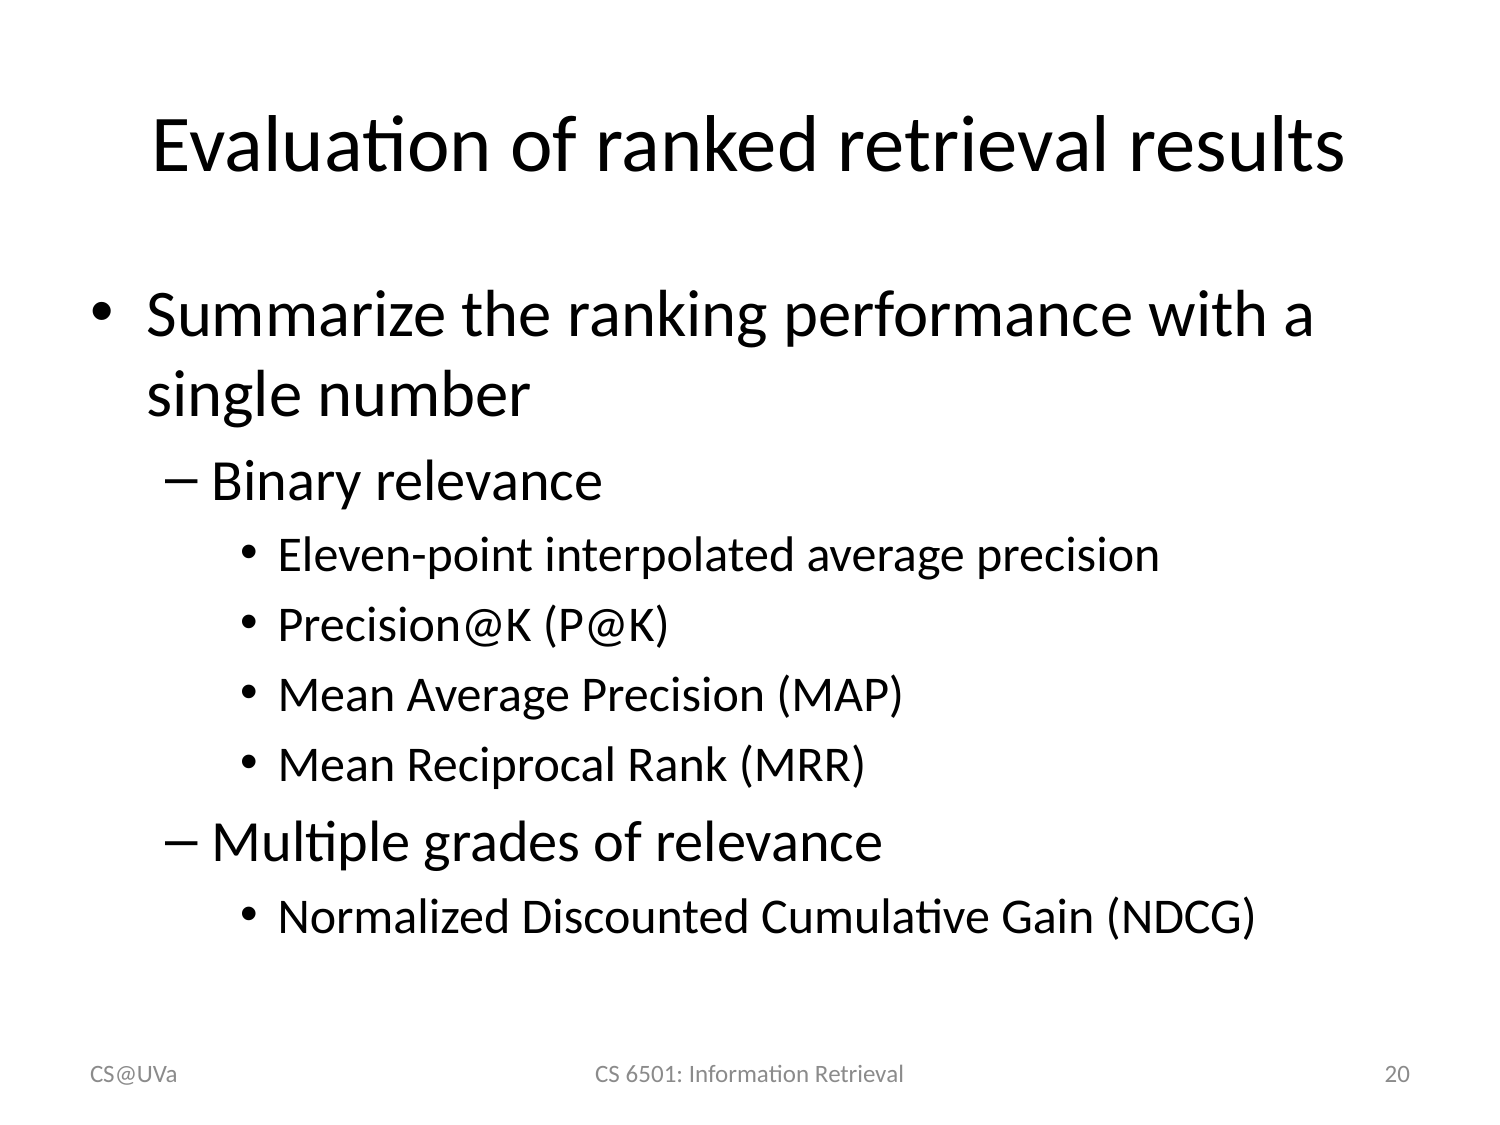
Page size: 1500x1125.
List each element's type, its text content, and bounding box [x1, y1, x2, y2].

slide_number CS@UVa [75, 1042, 425, 1103]
title Evaluation of ranked retrieval results [75, 45, 1425, 233]
footer CS 6501: Information Retrieval [512, 1042, 988, 1103]
list Summarize the ranking performance with a single number Binary relevance Eleven-point interpolated average precision Precision@K (P@K) Mean Average Precision (MAP) Mean Reciprocal Rank (MRR) Multiple grades of relevance Normalized Discounted Cumulative Gain (NDCG) [75, 262, 1425, 1005]
slide_number 20 [1074, 1042, 1425, 1103]
